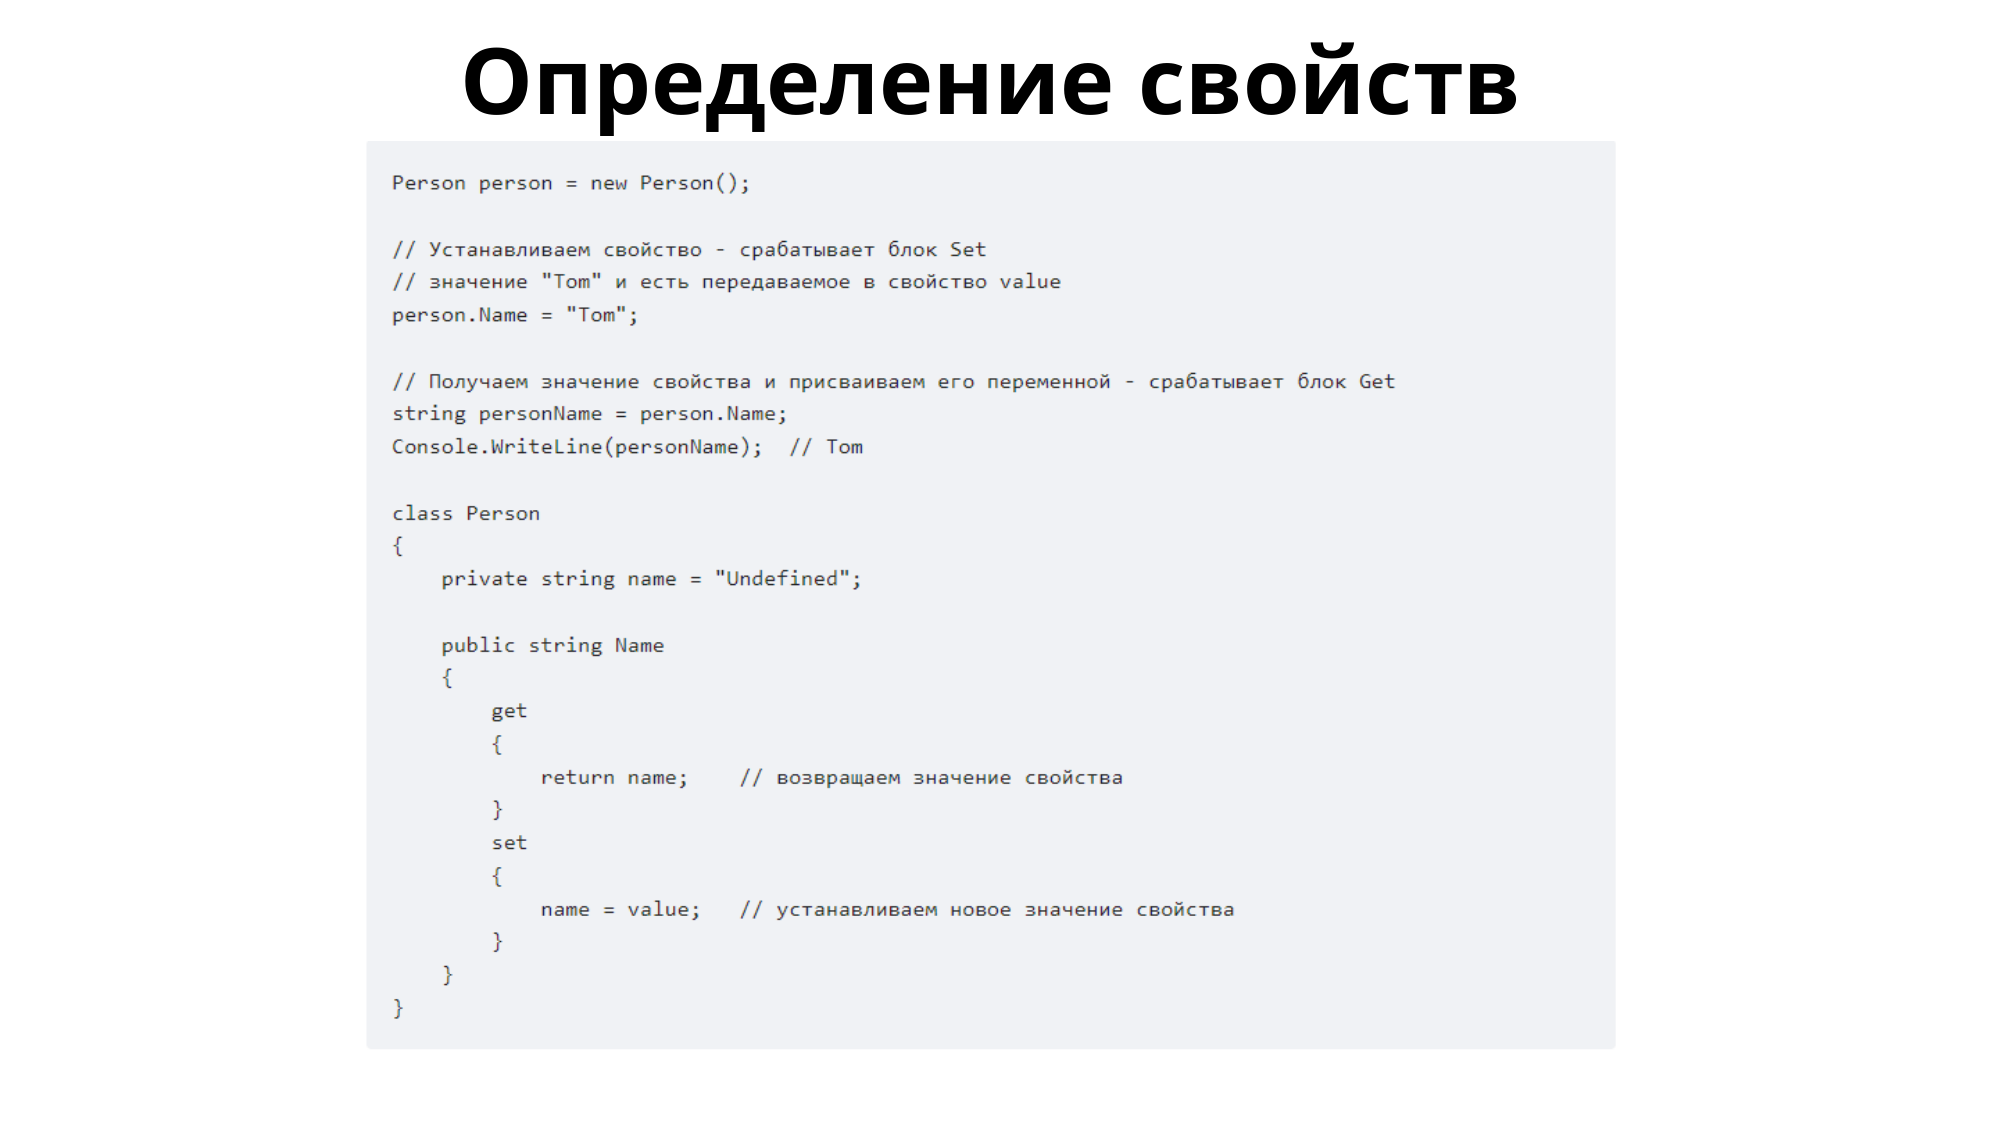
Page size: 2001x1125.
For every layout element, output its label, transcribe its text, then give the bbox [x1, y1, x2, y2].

text_box Определение свойств [445, 15, 1538, 141]
picture [357, 141, 1627, 1066]
